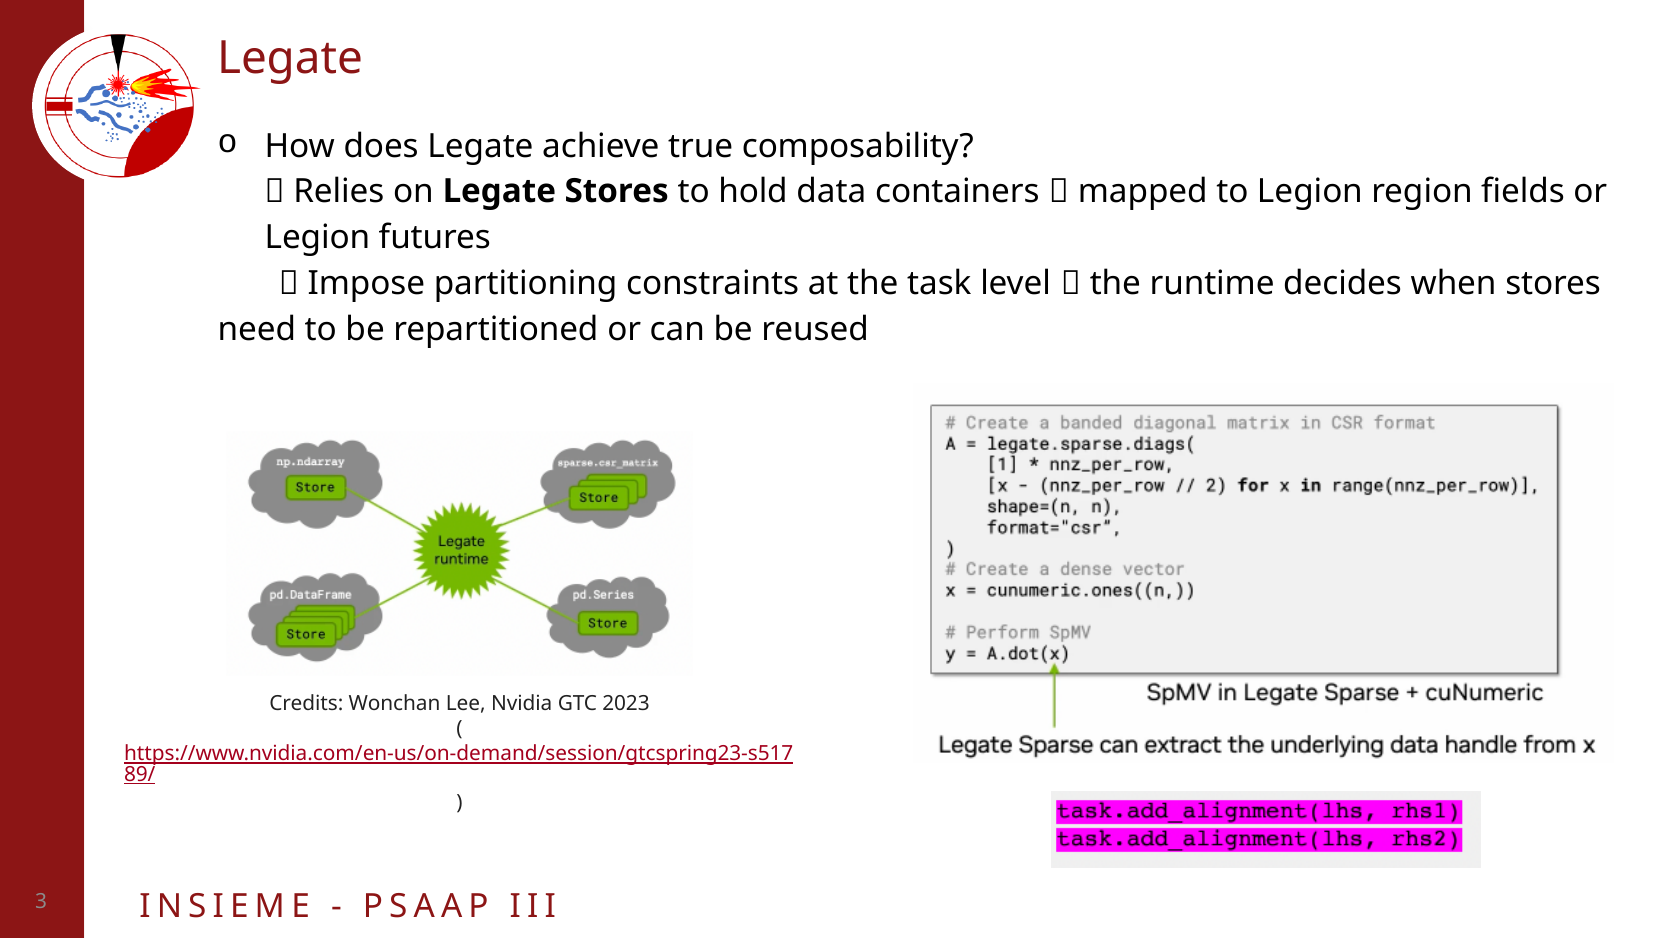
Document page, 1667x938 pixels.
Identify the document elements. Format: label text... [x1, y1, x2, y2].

text_box Credits: Wonchan Lee, Nvidia GTC 2023 (https://www.nvidia.com/en-us/on-demand/session/gtcspring23-s51789/) [109, 682, 810, 801]
text_box How does Legate achieve true composability?  Relies on Legate Stores to hold data containers  mapped to Legion region fields or Legion futures  Impose partitioning constraints at the task level  the runtime decides when stores need to be repartitioned or can be reused [202, 110, 1653, 355]
picture [0, 0, 1667, 938]
slide_number 3 [19, 876, 175, 927]
text_box Legate [217, 0, 1667, 91]
